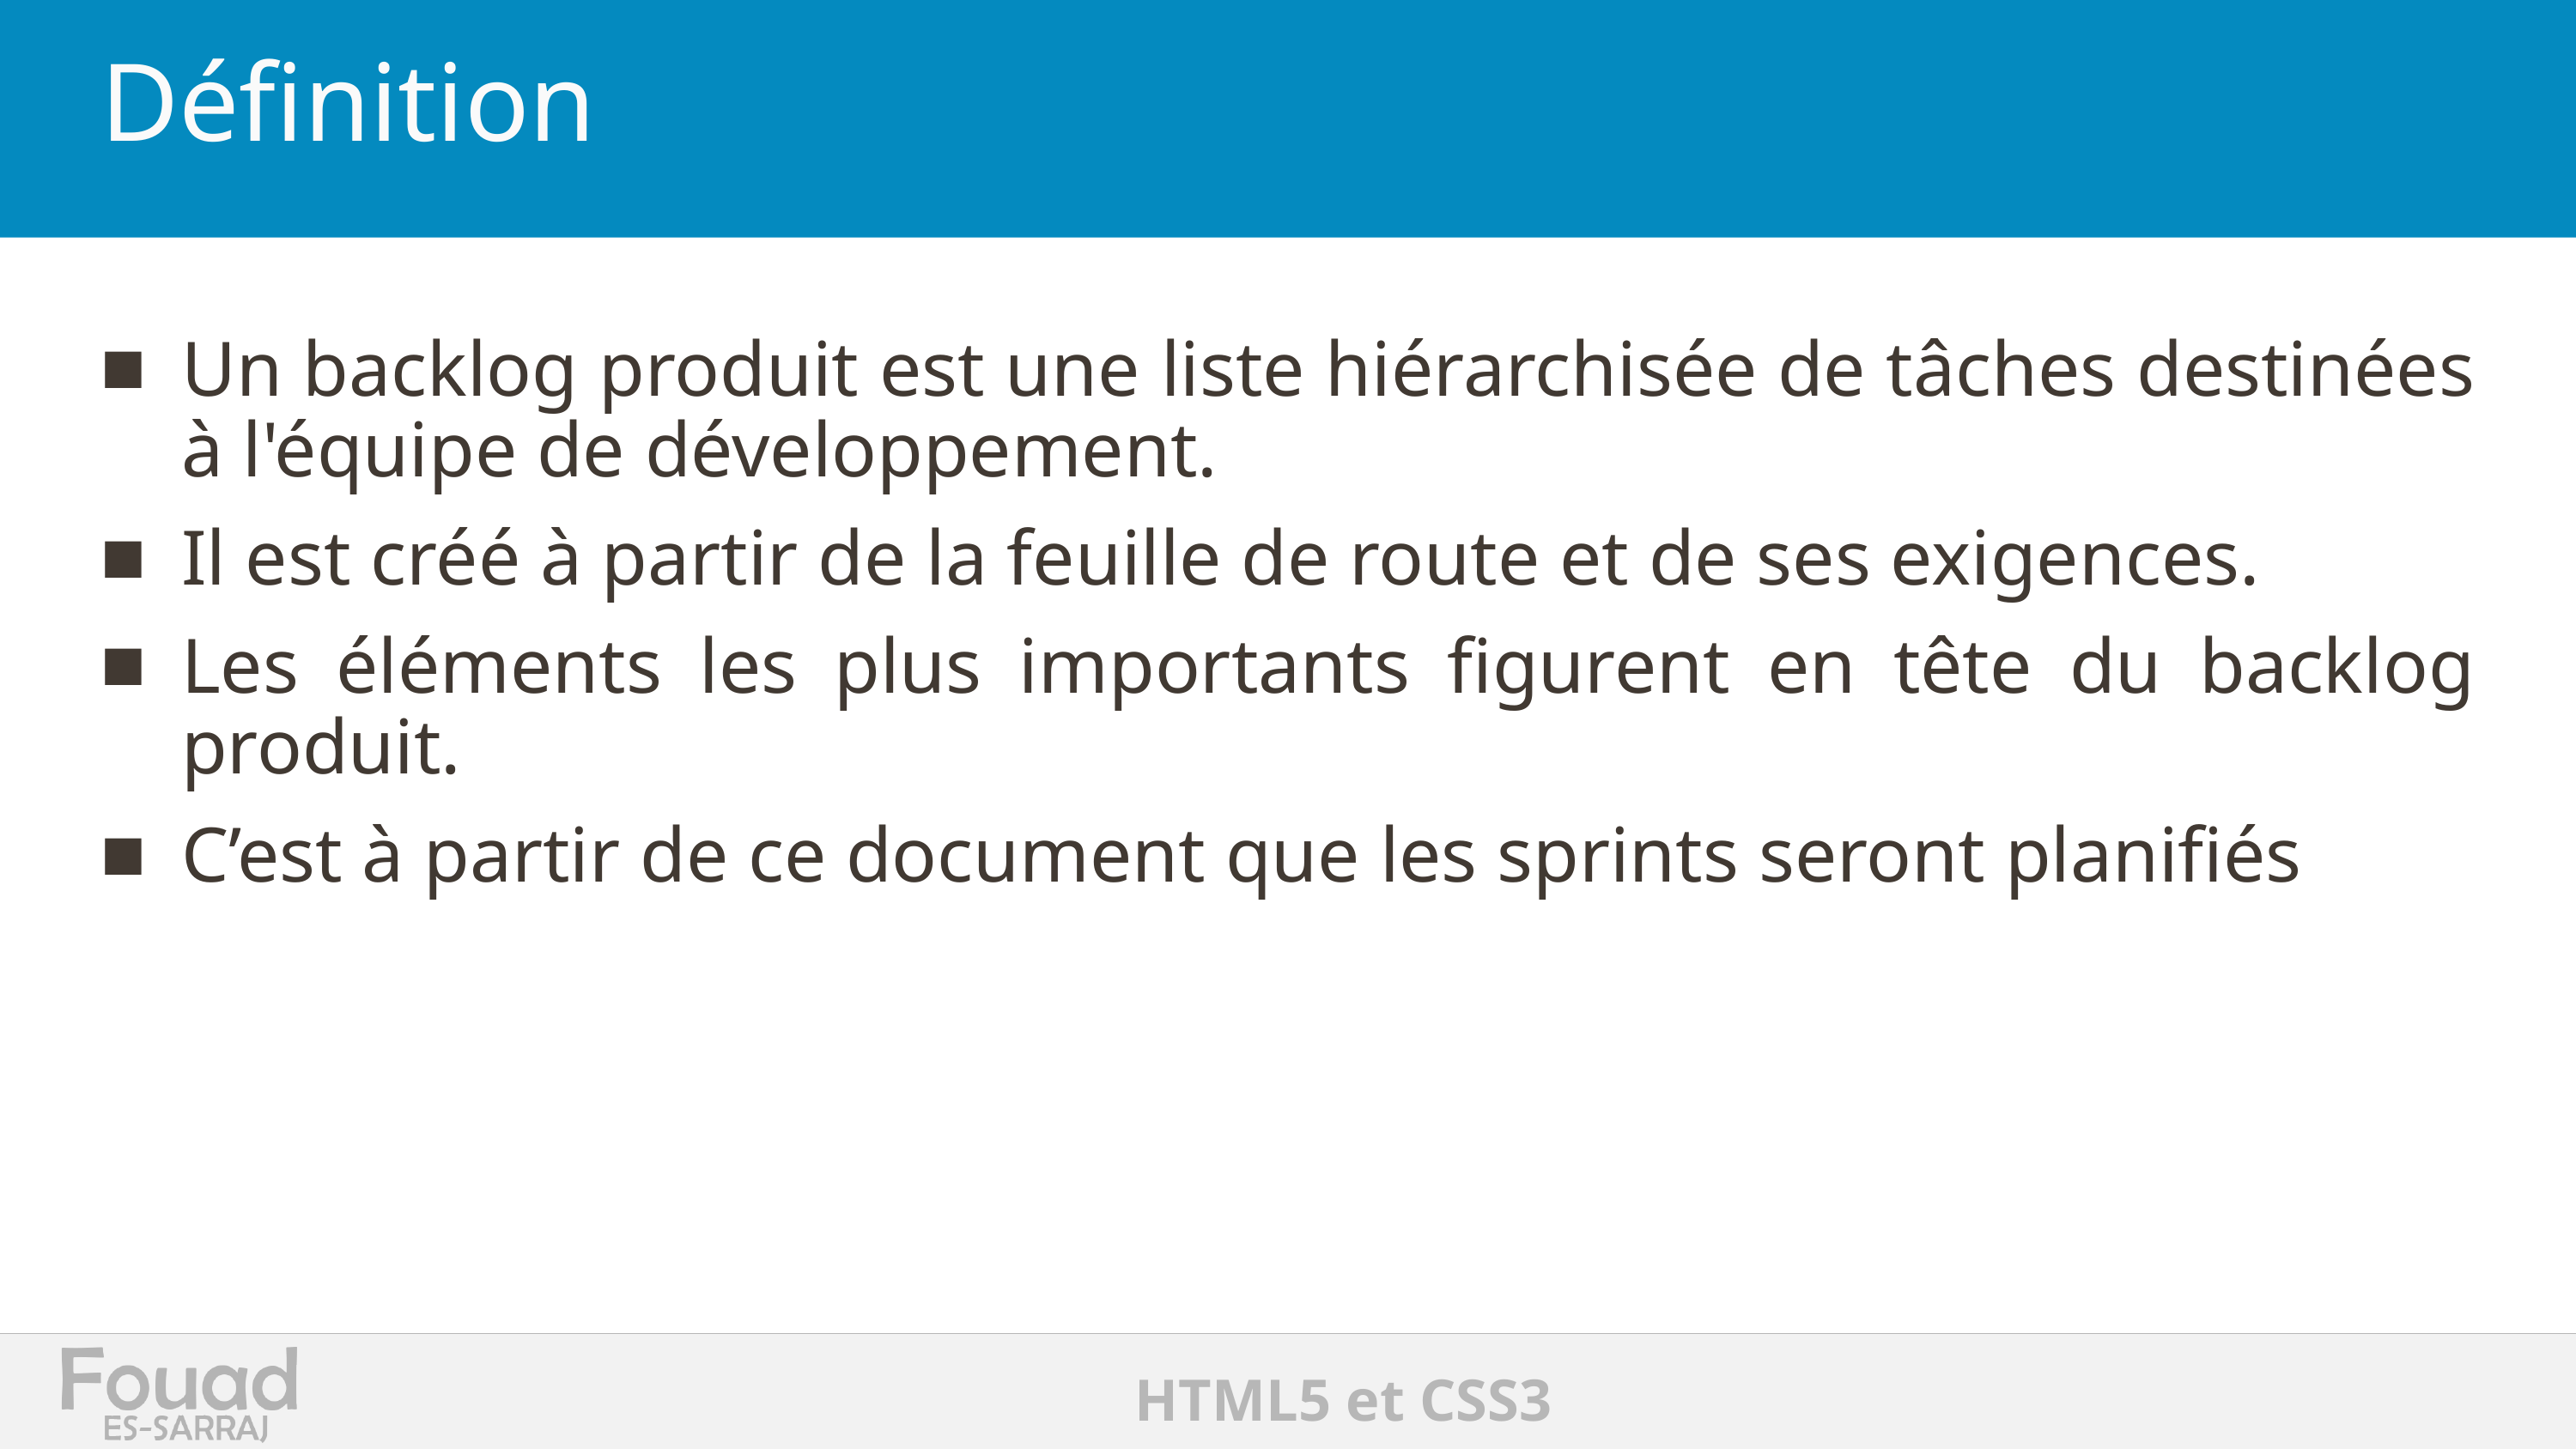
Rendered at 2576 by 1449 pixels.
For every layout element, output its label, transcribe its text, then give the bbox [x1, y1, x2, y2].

title Définition [88, 35, 2488, 197]
picture [59, 1342, 299, 1444]
list Un backlog produit est une liste hiérarchisée de tâches destinées à l'équipe de développement. Il est créé à partir de la feuille de route et de ses exigences. Les éléments les plus importants figurent en tête du backlog produit. C’est à partir de ce document que les sprints seront planifiés [88, 324, 2488, 1287]
